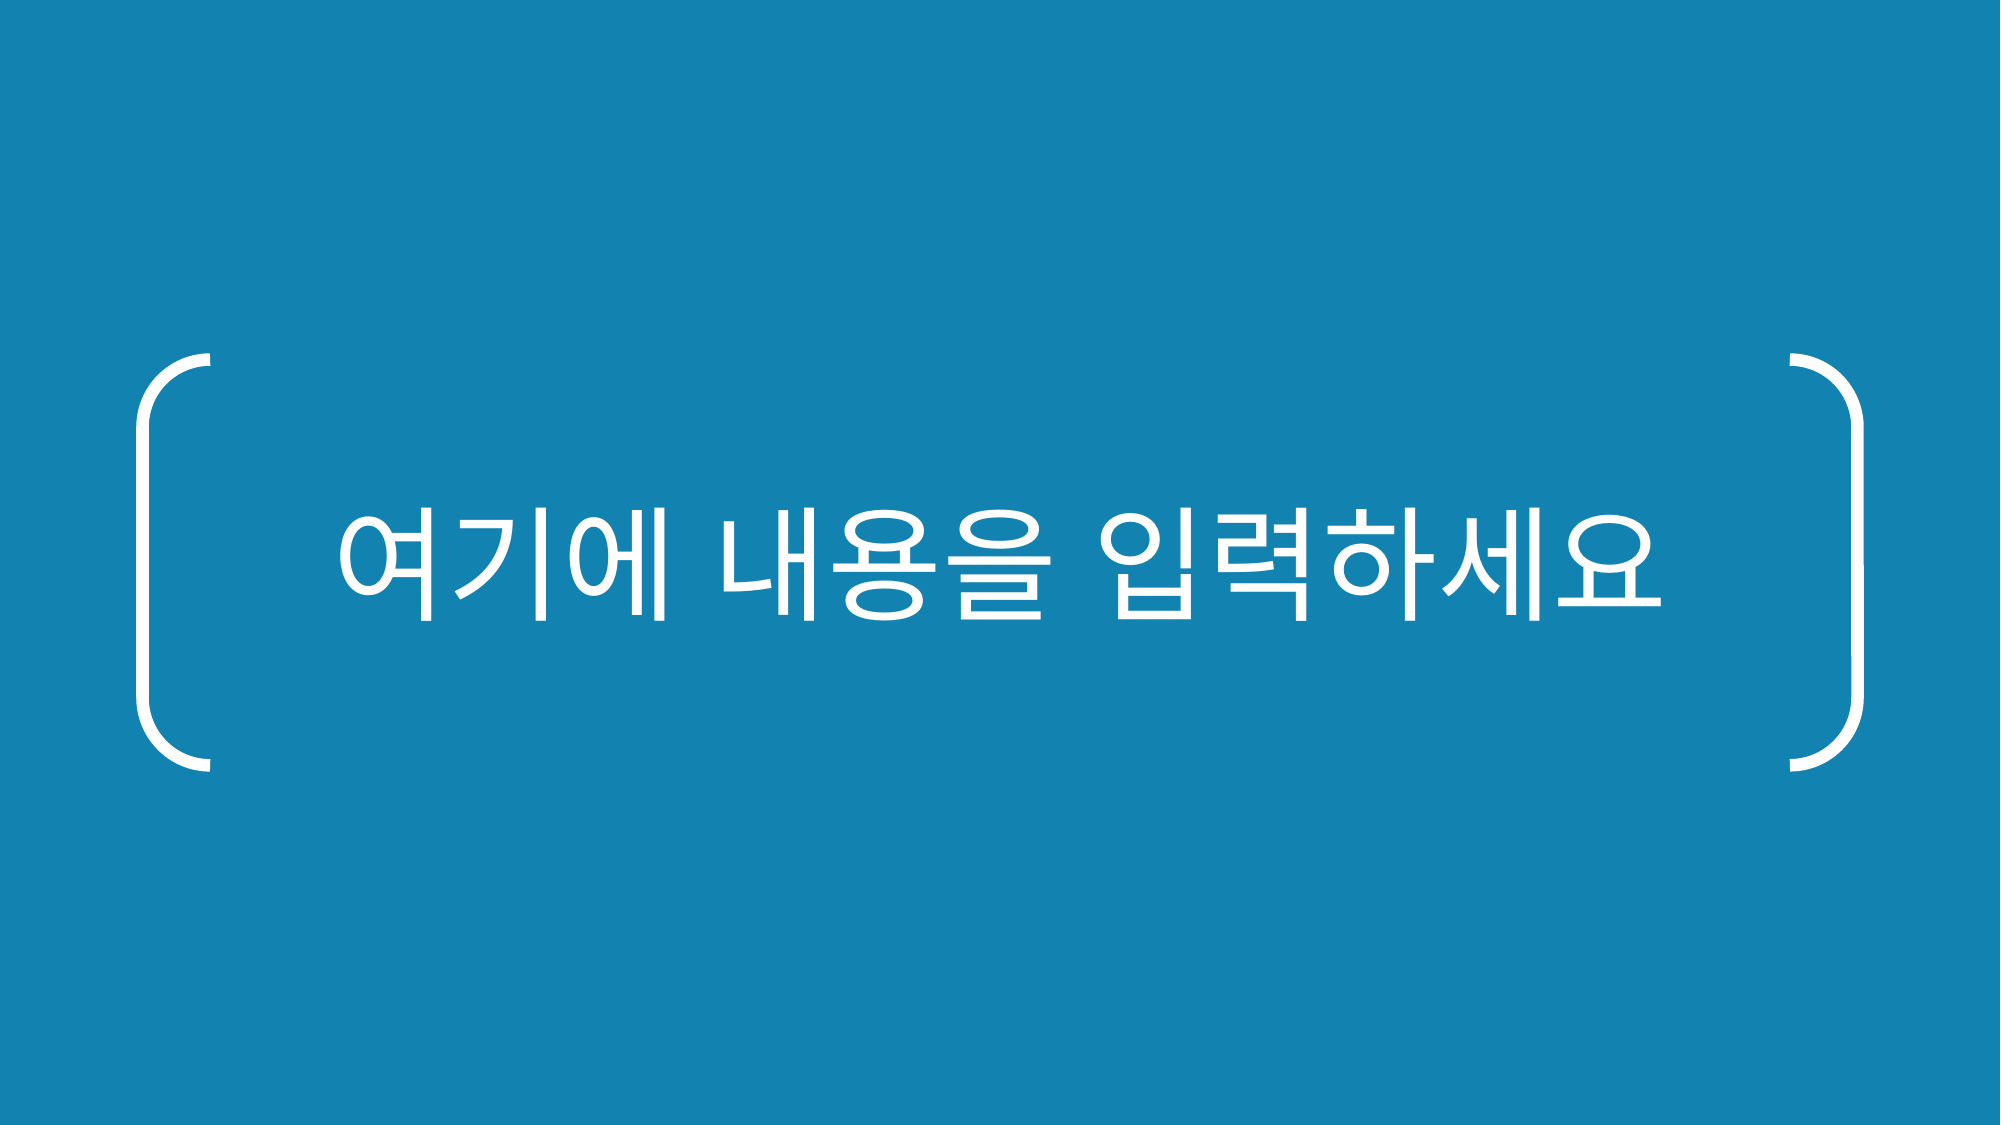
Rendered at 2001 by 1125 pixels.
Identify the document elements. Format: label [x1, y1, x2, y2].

text_box [142, 359, 1858, 766]
